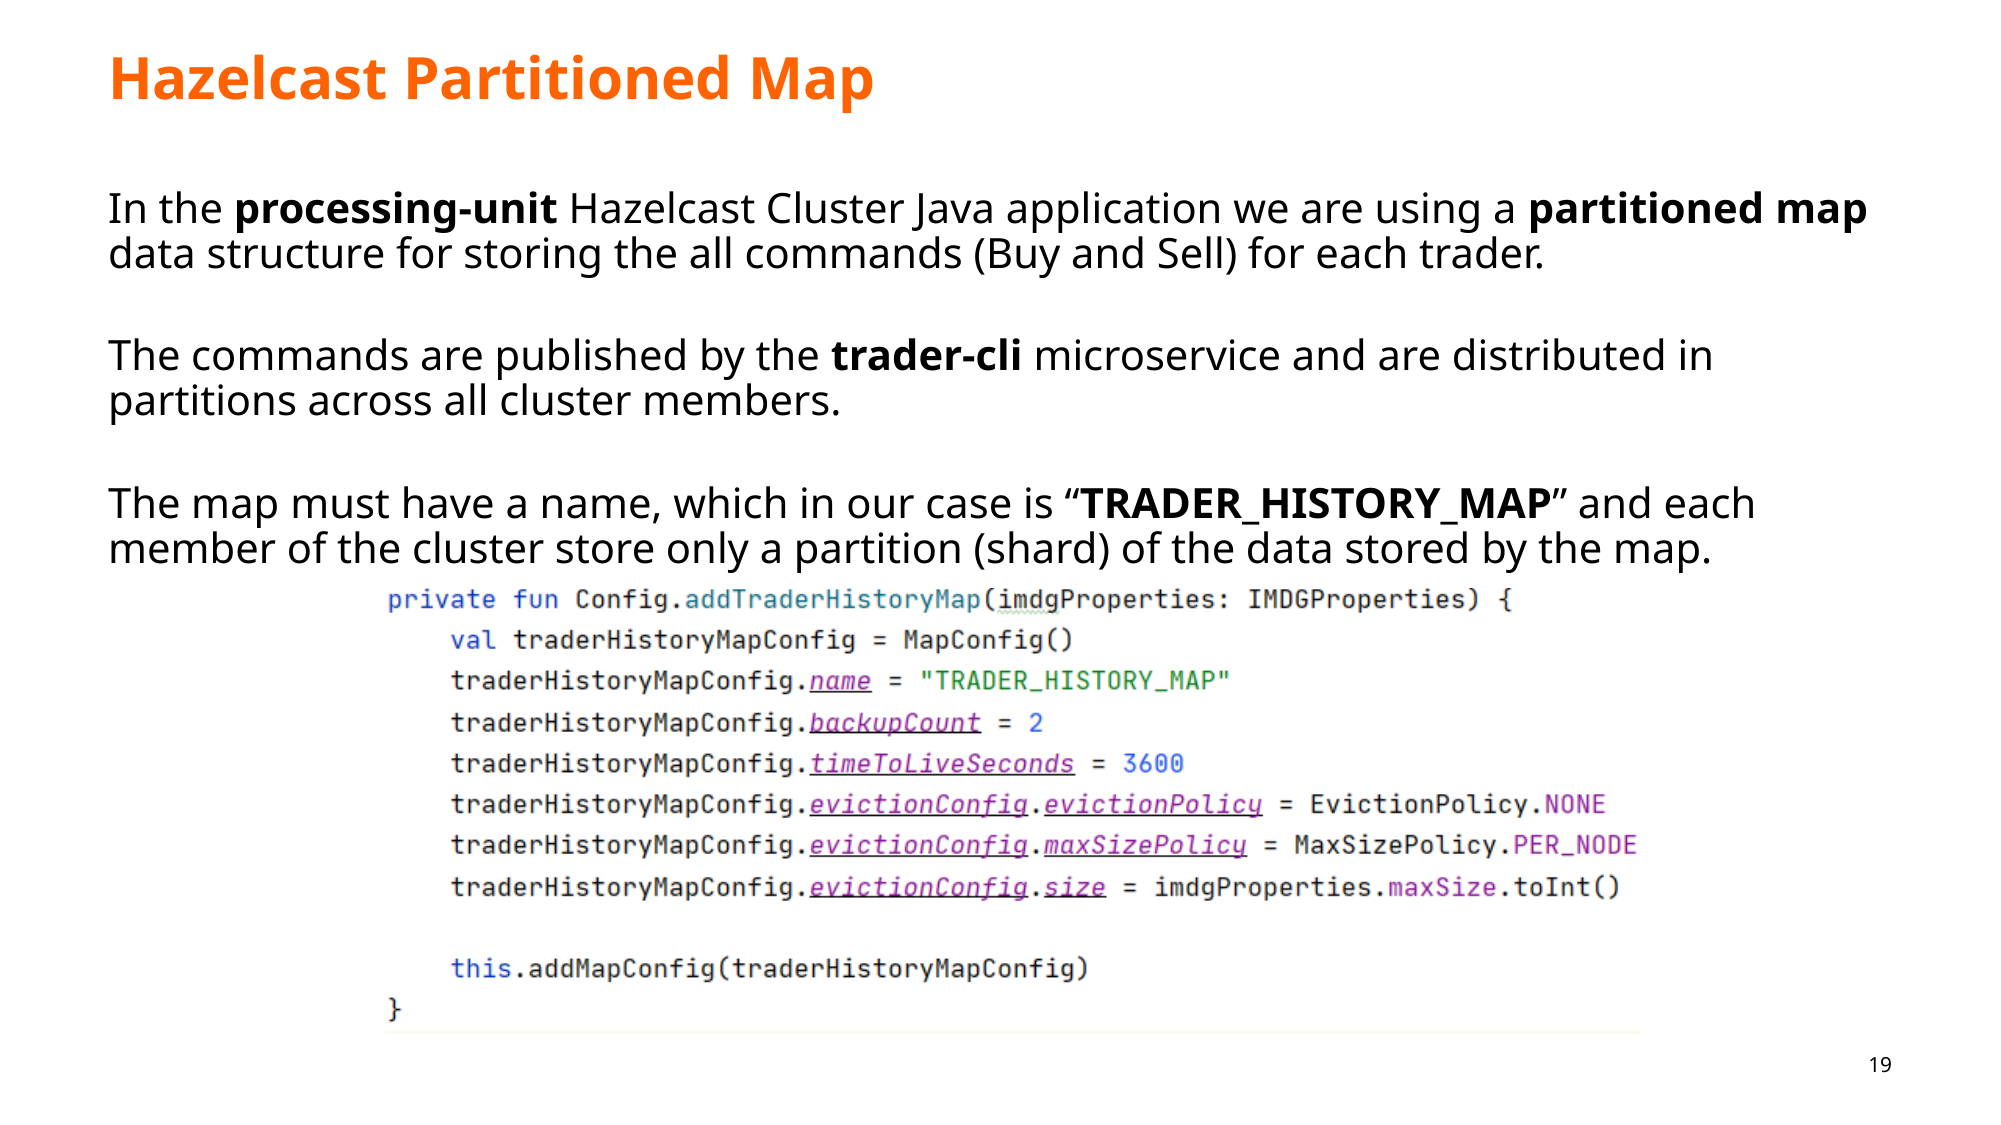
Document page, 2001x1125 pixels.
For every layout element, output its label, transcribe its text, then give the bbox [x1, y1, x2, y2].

title Hazelcast Partitioned Map [108, 53, 1893, 187]
list In the processing-unit Hazelcast Cluster Java application we are using a partitioned map data structure for storing the all commands (Buy and Sell) for each trader. The commands are published by the trader-cli microservice and are distributed in partitions across all cluster members. The map must have a name, which in our case is “TRADER_HISTORY_MAP” and each member of the cluster store only a partition (shard) of the data stored by the map. [108, 187, 1893, 1017]
picture [382, 588, 1640, 1034]
slide_number 19 [1810, 1050, 1892, 1082]
